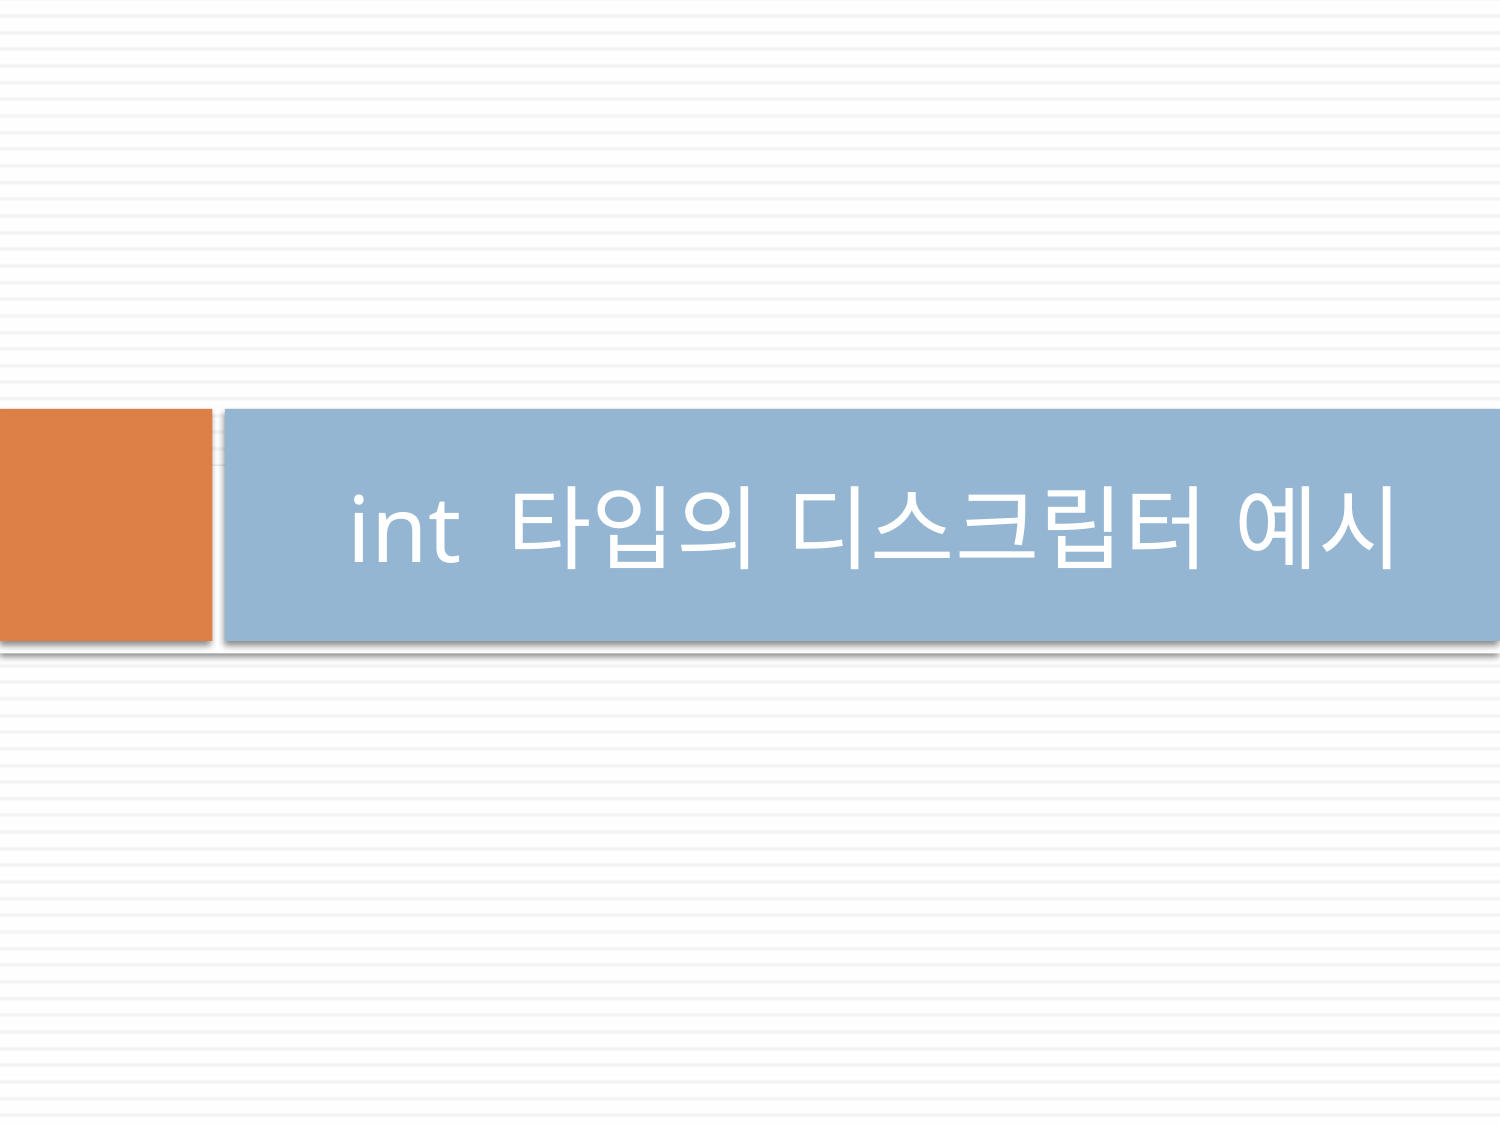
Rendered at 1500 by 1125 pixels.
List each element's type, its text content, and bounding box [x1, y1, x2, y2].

title int 타입의 디스크립터 예시 [238, 444, 1489, 607]
